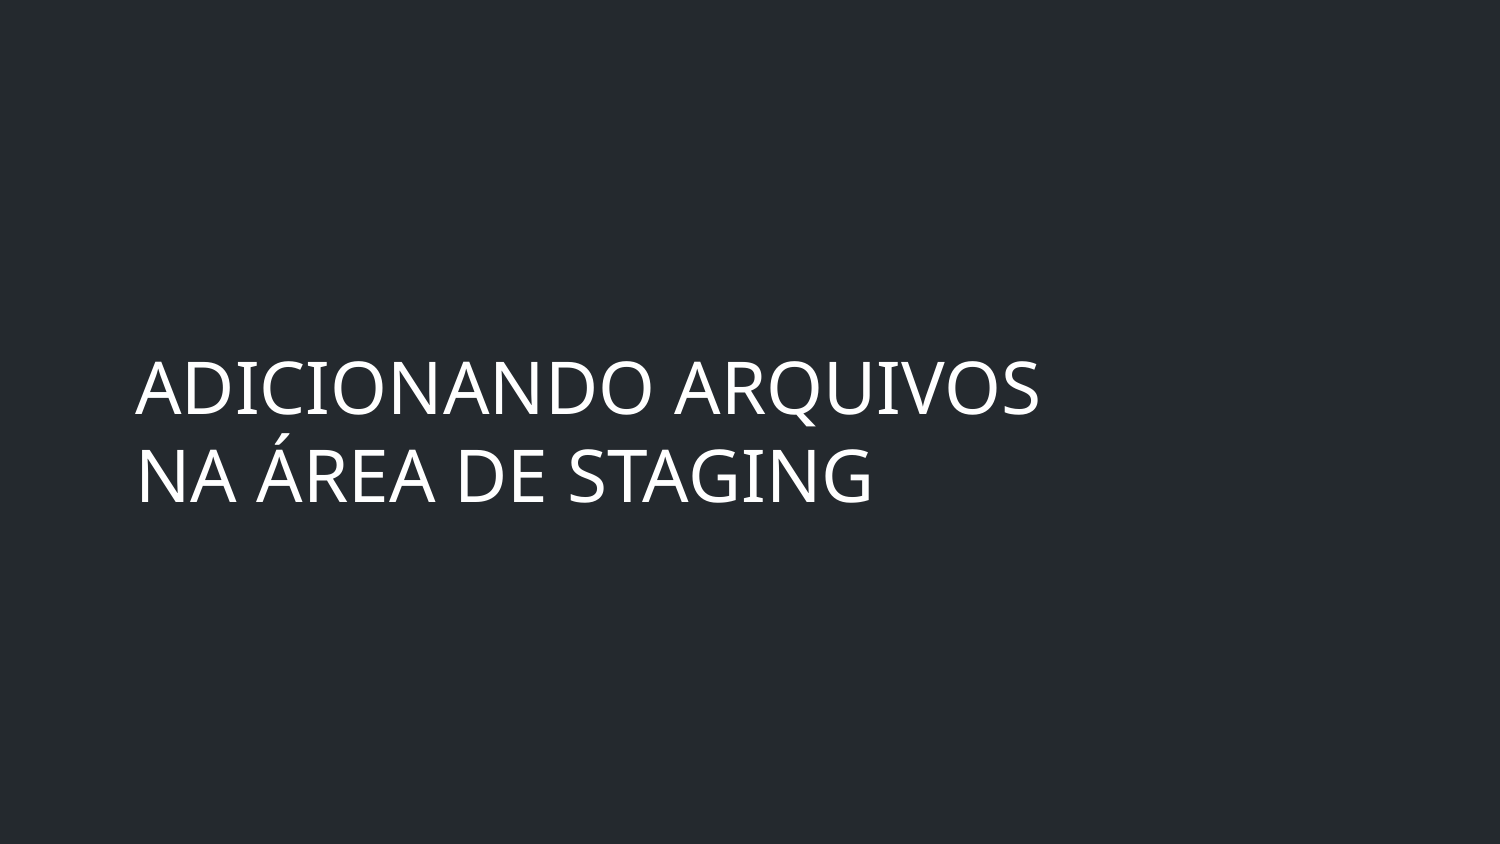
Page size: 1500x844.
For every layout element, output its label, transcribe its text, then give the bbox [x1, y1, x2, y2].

text_box ADICIONANDO ARQUIVOS NA ÁREA DE STAGING [120, 327, 1306, 466]
